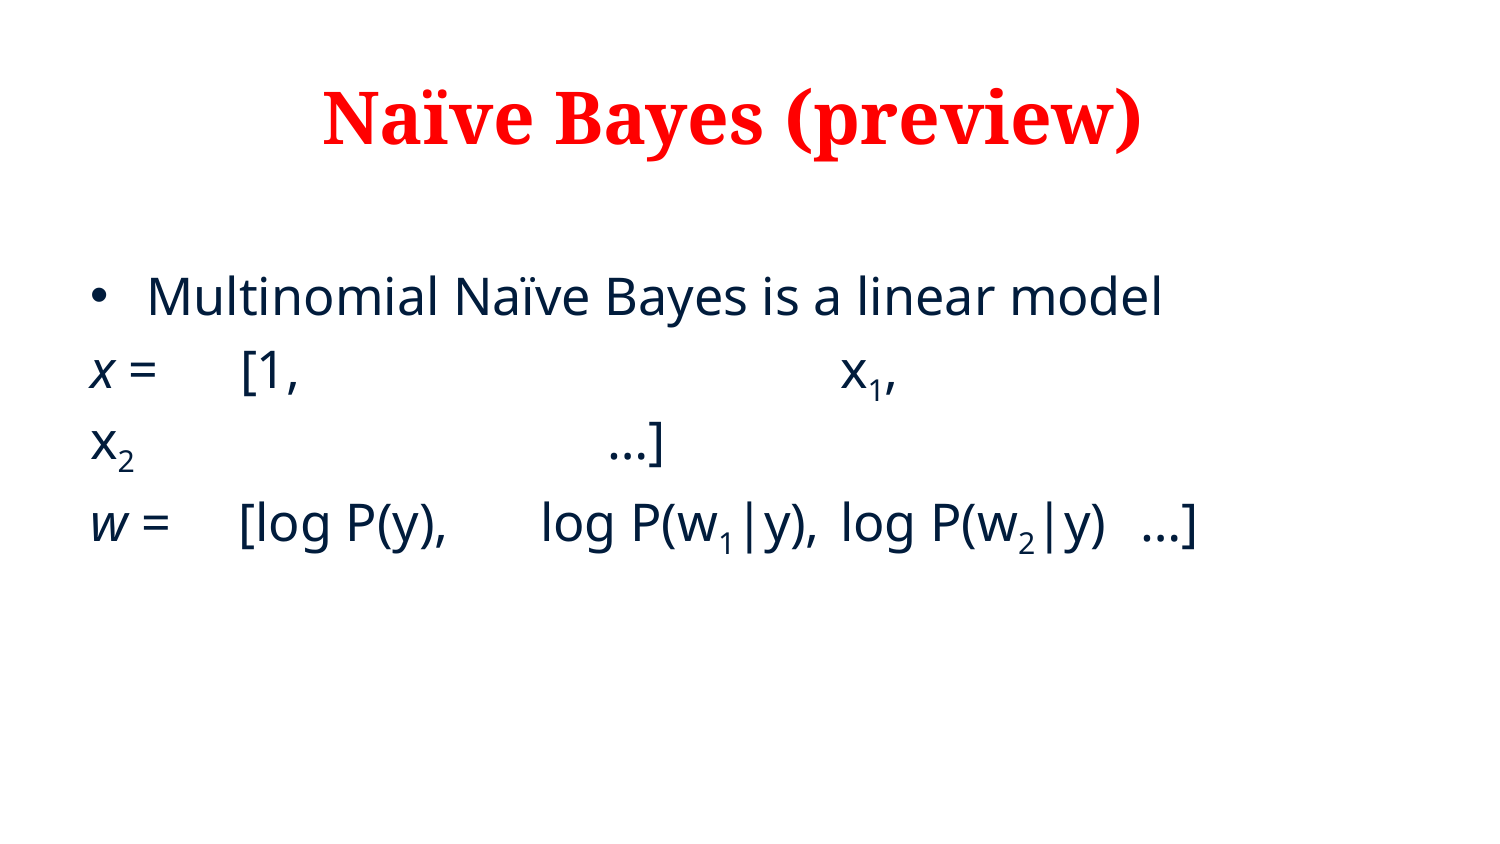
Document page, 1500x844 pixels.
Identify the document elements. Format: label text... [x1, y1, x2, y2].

list Multinomial Naïve Bayes is a linear model x = [1, x1, x2 …] w = [log P(y), log P(w1|y), log P(w2|y) …] [75, 256, 1425, 700]
title Naïve Bayes (preview) [41, 64, 1425, 180]
